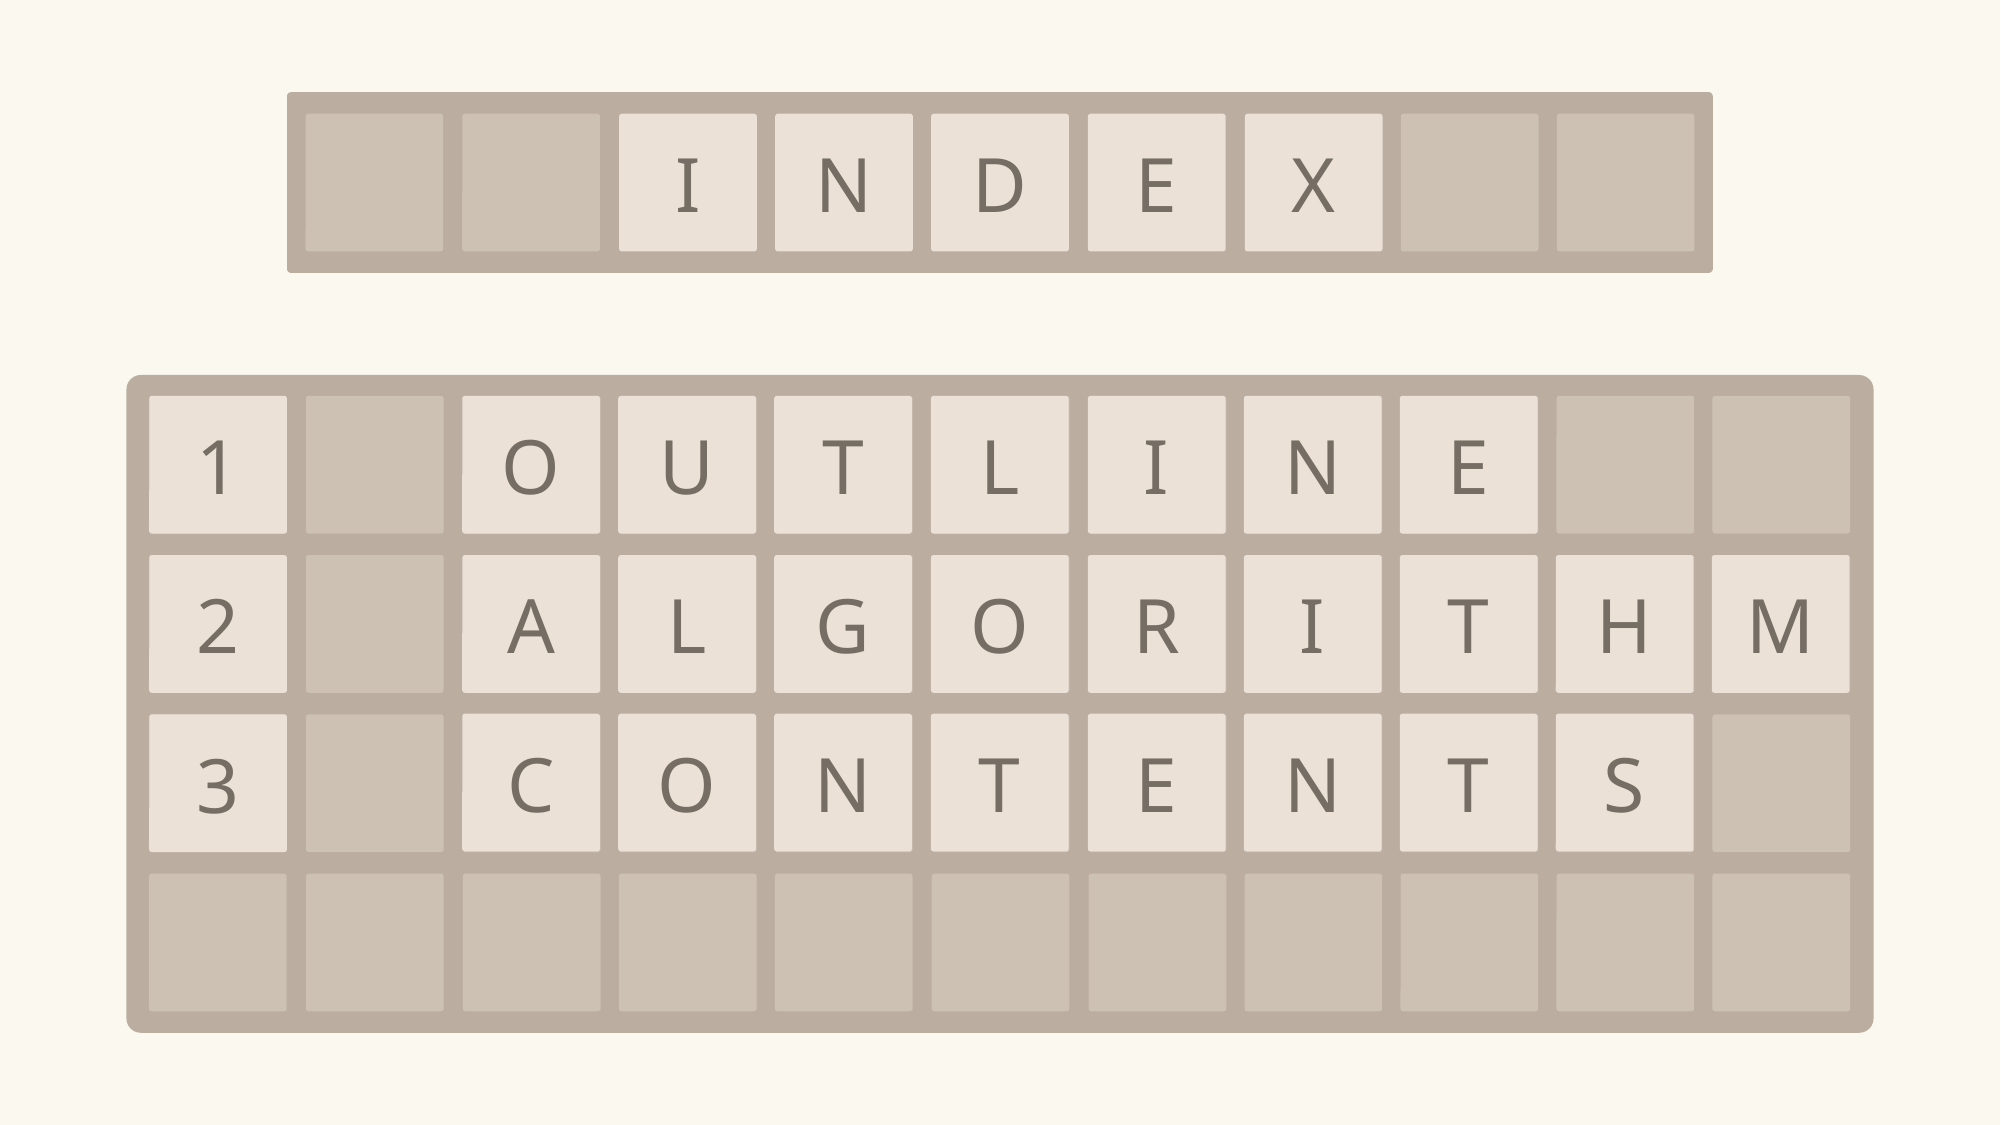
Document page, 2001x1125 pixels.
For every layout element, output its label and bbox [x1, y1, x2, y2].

text_box [126, 374, 1874, 1033]
text_box [286, 92, 1713, 273]
